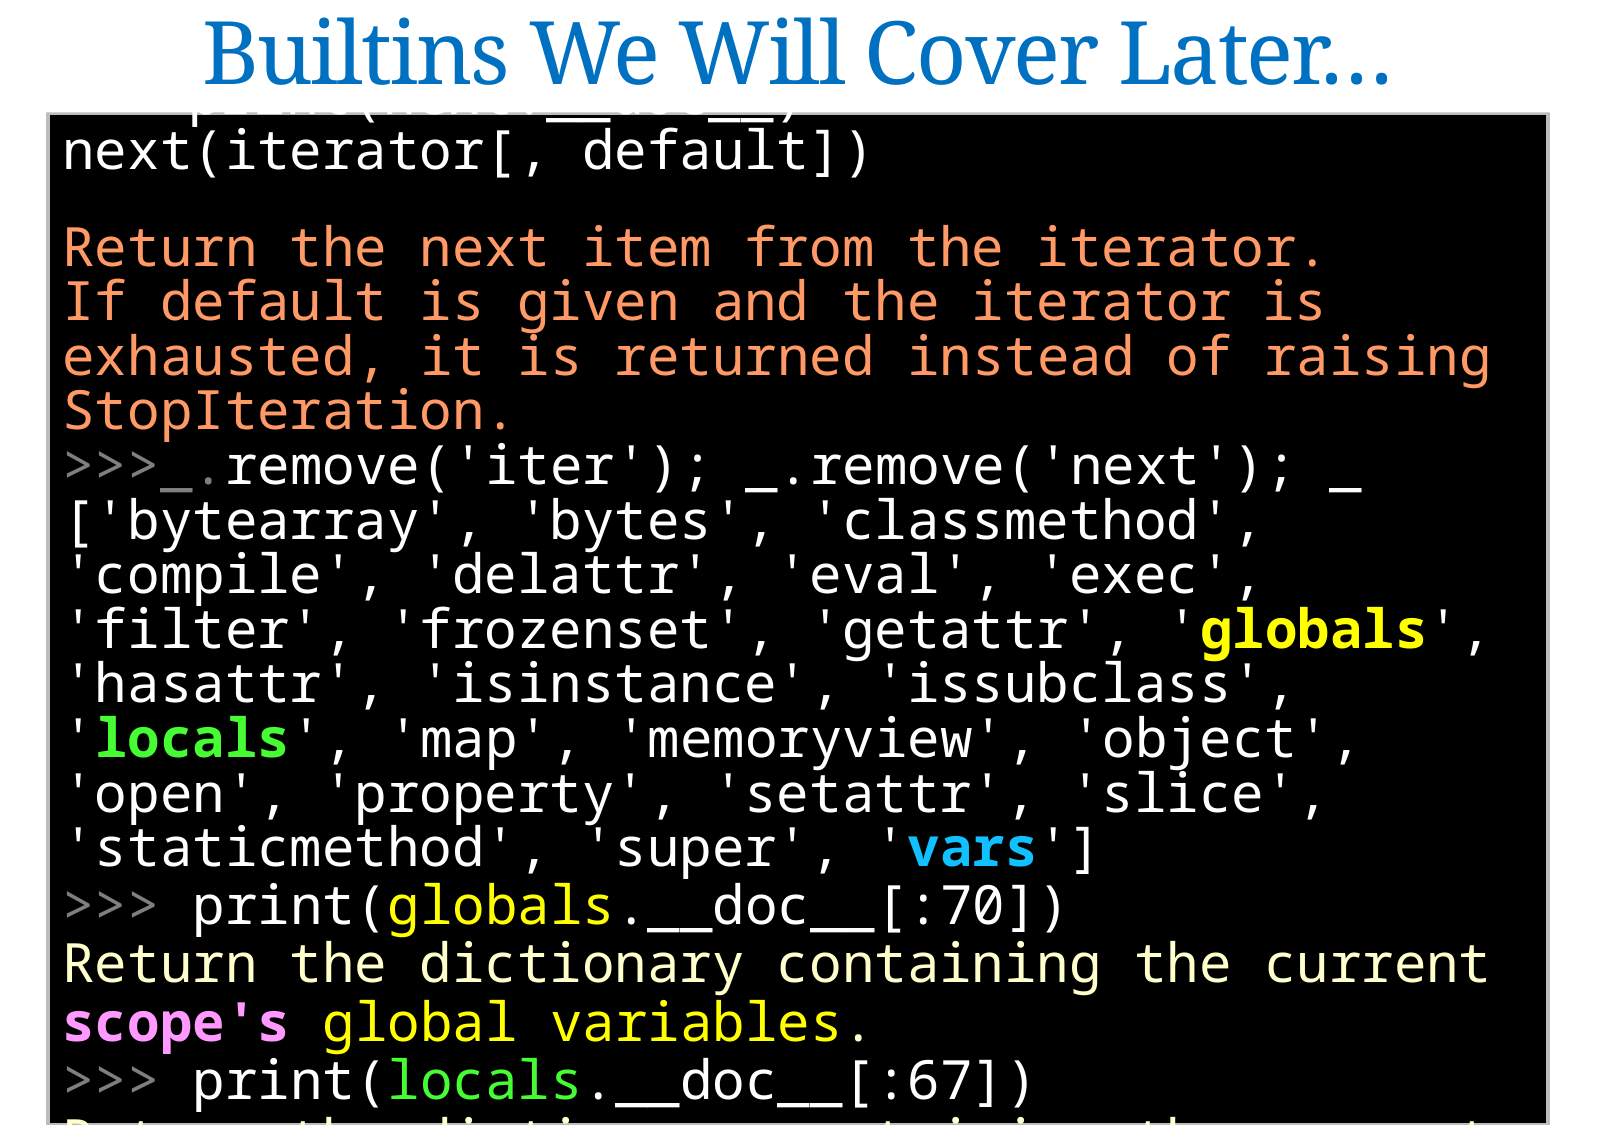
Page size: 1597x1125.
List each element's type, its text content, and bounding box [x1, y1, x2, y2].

text_box Builtins We Will Cover Later… [0, 0, 1597, 113]
text_box >>> print(next.__doc__) next(iterator[, default]) Return the next item from the iterator. If default is given and the iterator is exhausted, it is returned instead of raising StopIteration. >>>_.remove('iter'); _.remove('next'); _ ['bytearray', 'bytes', 'classmethod', 'compile', 'delattr', 'eval', 'exec', 'filter', 'frozenset', 'getattr', 'globals', 'hasattr', 'isinstance', 'issubclass', 'locals', 'map', 'memoryview', 'object', 'open', 'property', 'setattr', 'slice', 'staticmethod', 'super', 'vars'] >>> print(globals.__doc__[:70]) Return the dictionary containing the current scope's global variables. >>> print(locals.__doc__[:67]) Return the dictionary containing the current [46, 113, 1550, 1125]
